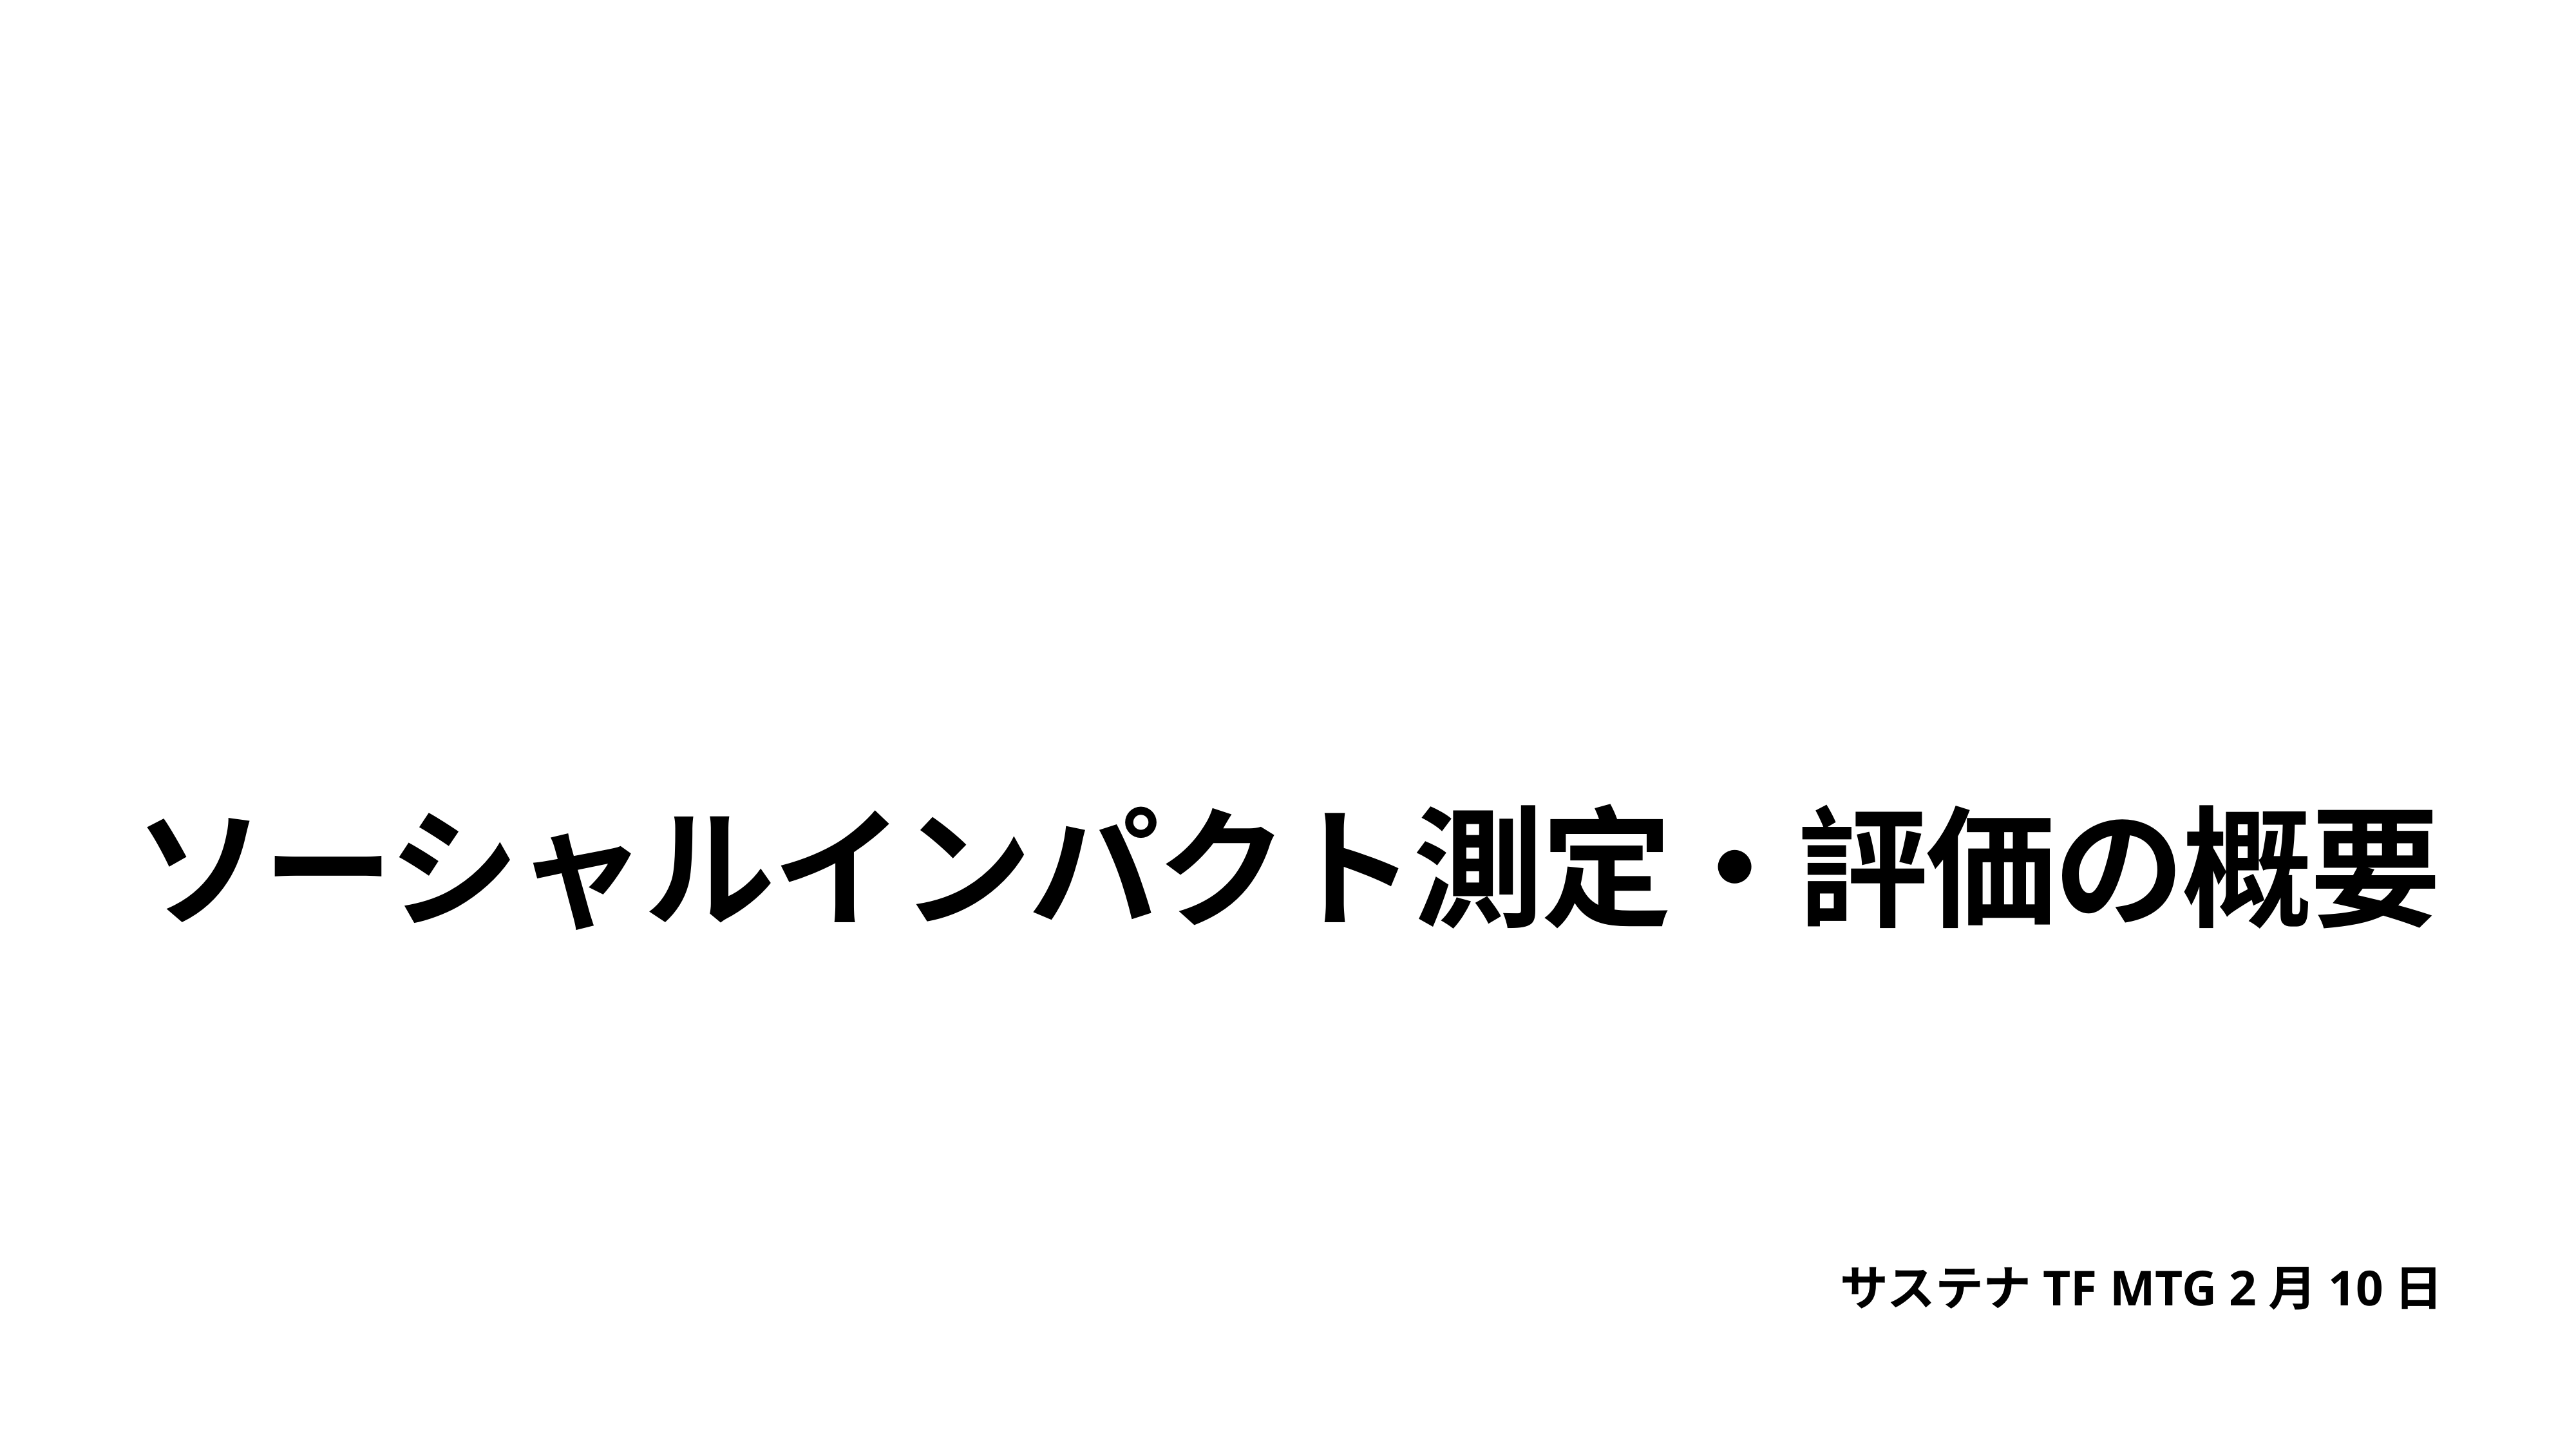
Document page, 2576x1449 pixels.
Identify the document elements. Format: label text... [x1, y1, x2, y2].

title ソーシャルインパクト測定・評価の概要 [127, 455, 2449, 948]
list サステナTF MTG 2月10日 [126, 1252, 2448, 1321]
